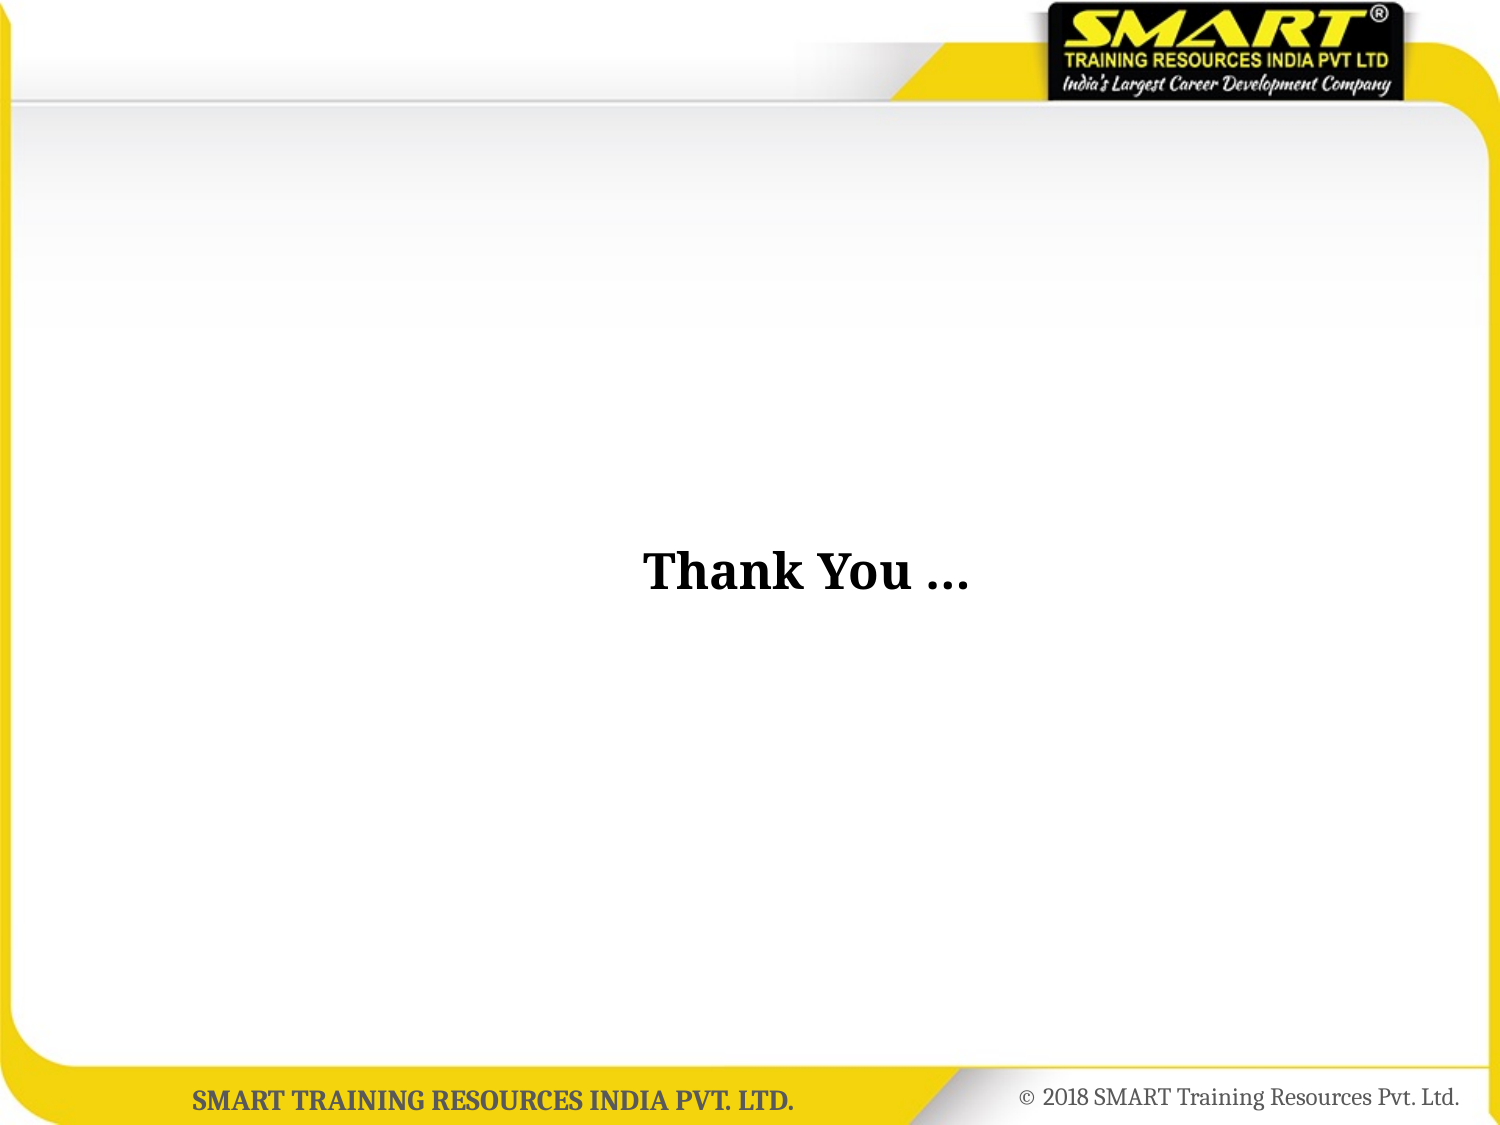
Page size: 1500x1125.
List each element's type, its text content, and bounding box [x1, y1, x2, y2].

picture [0, 0, 1500, 1125]
title Thank You … [612, 532, 1003, 614]
